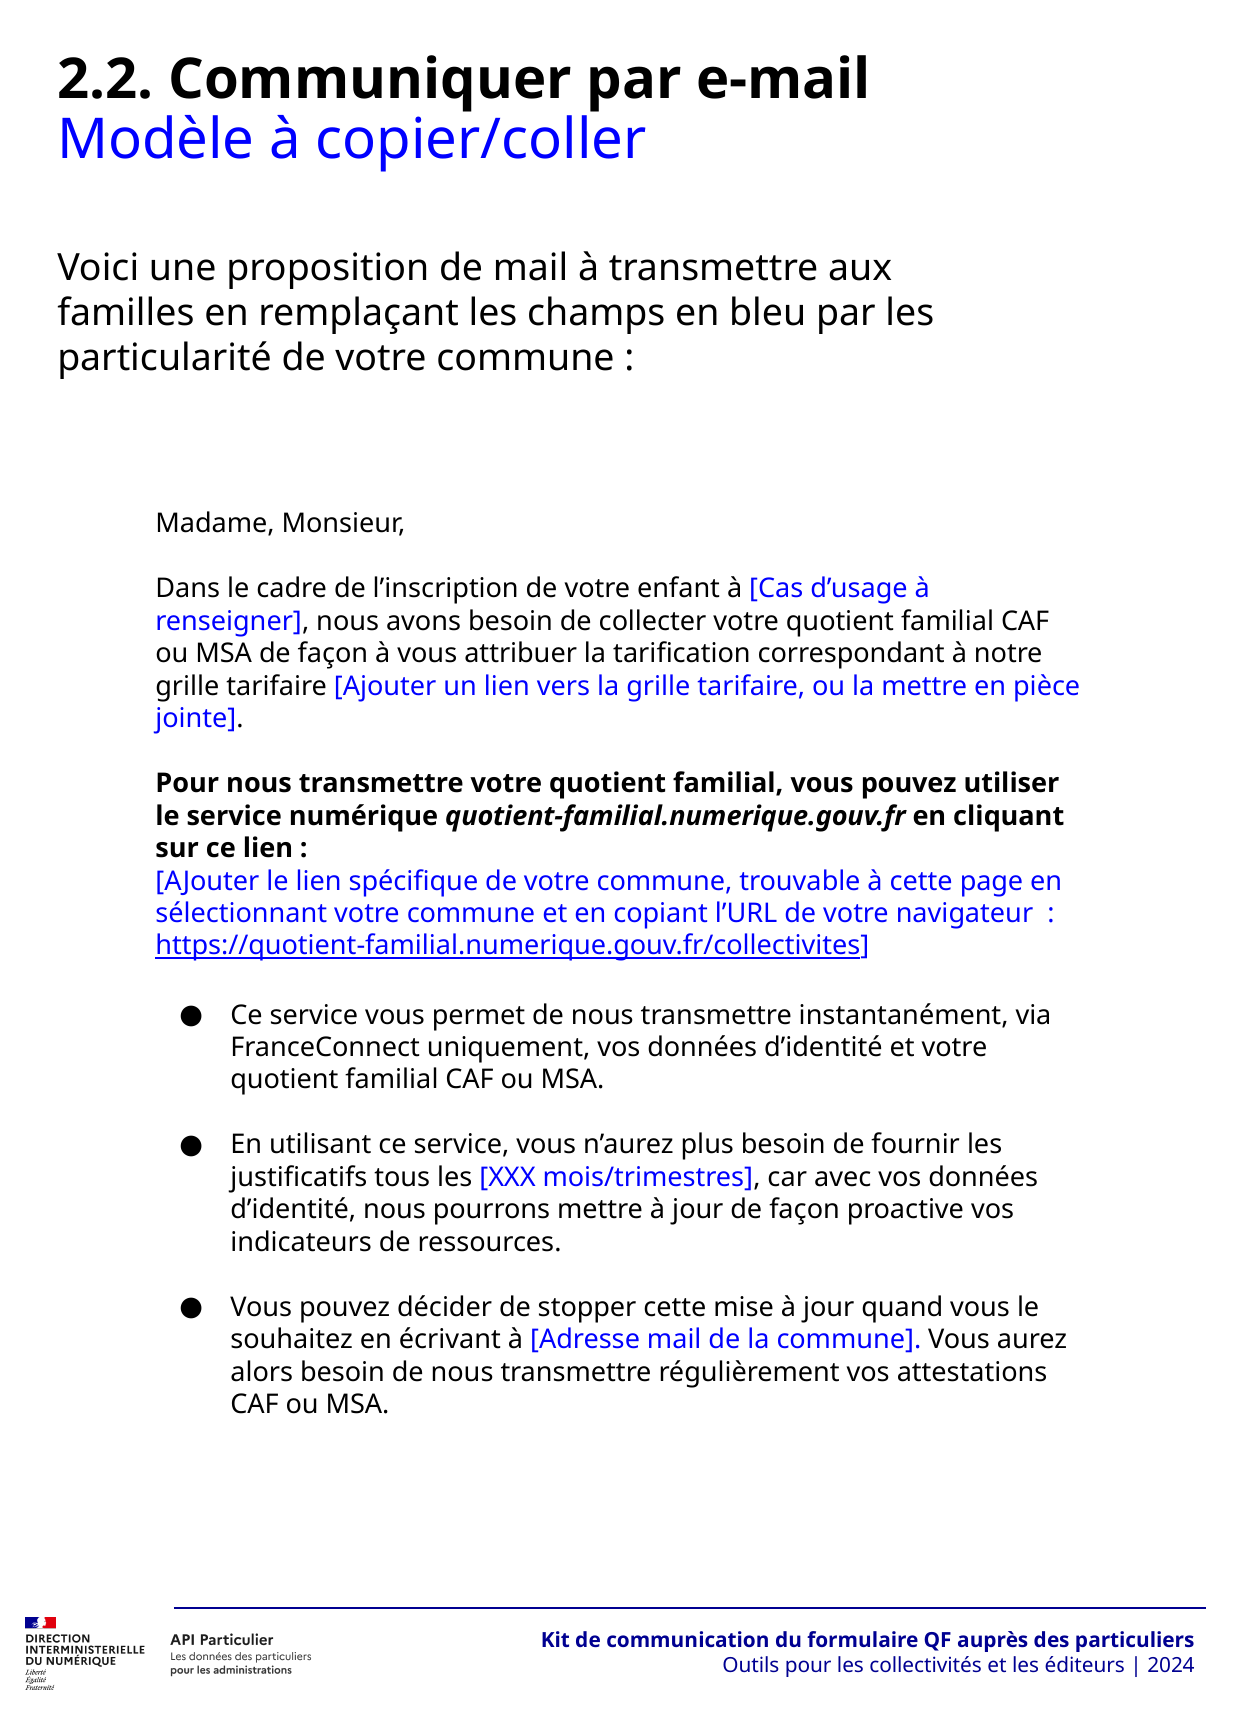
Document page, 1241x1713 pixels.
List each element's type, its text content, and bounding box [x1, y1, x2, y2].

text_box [25, 1617, 332, 1691]
text_box Kit de communication du formulaire QF auprès des particuliers Outils pour les collectivités et les éditeurs | 2024 [517, 1620, 1206, 1687]
text_box Voici une proposition de mail à transmettre aux familles en remplaçant les champs en bleu par les particularité de votre commune : [42, 258, 991, 349]
subtitle 2.2. Communiquer par e-mail Modèle à copier/coller [42, 34, 1241, 258]
text_box Madame, Monsieur, Dans le cadre de l’inscription de votre enfant à [Cas d’usage à renseigner], nous avons besoin de collecter votre quotient familial CAF ou MSA de façon à vous attribuer la tarification correspondant à notre grille tarifaire [Ajouter un lien vers la grille tarifaire, ou la mettre en pièce jointe]. Pour nous transmettre votre quotient familial, vous pouvez utiliser le service numérique quotient-familial.numerique.gouv.fr en cliquant sur ce lien : [AJouter le lien spécifique de votre commune, trouvable à cette page en sélectionnant votre commune et en copiant l’URL de votre navigateur : https://quotient-familial.numerique.gouv.fr/collectivites] Ce service vous permet de nous transmettre instantanément, via FranceConnect uniquement, vos données d’identité et votre quotient familial CAF ou MSA. En utilisant ce service, vous n’aurez plus besoin de fournir les justificatifs tous les [XXX mois/trimestres], car avec vos données d’identité, nous pourrons mettre à jour de façon proactive vos indicateurs de ressources. Vous pouvez décider de stopper cette mise à jour quand vous le souhaitez en écrivant à [Adresse mail de la commune]. Vous aurez alors besoin de nous transmettre régulièrement vos attestations CAF ou MSA. [140, 490, 1100, 1379]
